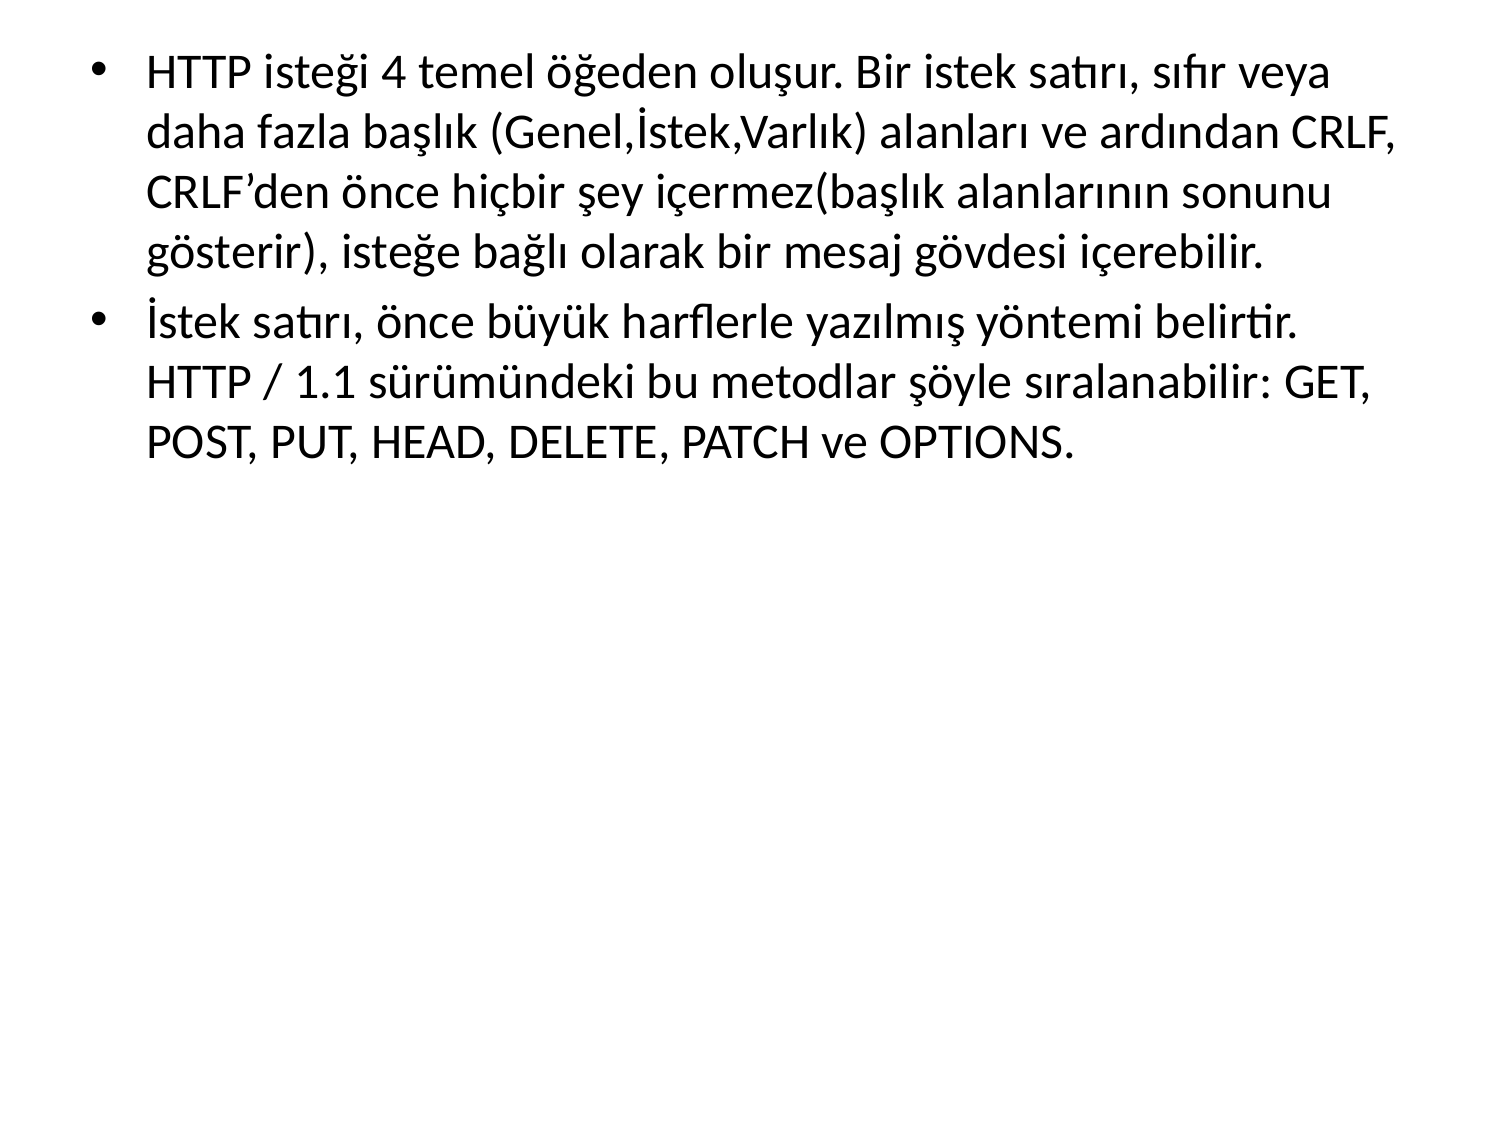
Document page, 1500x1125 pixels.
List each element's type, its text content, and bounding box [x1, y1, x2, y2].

list HTTP isteği 4 temel öğeden oluşur. Bir istek satırı, sıfır veya daha fazla başlık (Genel,İstek,Varlık) alanları ve ardından CRLF, CRLF’den önce hiçbir şey içermez(başlık alanlarının sonunu gösterir), isteğe bağlı olarak bir mesaj gövdesi içerebilir. İstek satırı, önce büyük harflerle yazılmış yöntemi belirtir. HTTP / 1.1 sürümündeki bu metodlar şöyle sıralanabilir: GET, POST, PUT, HEAD, DELETE, PATCH ve OPTIONS. [75, 30, 1425, 1005]
